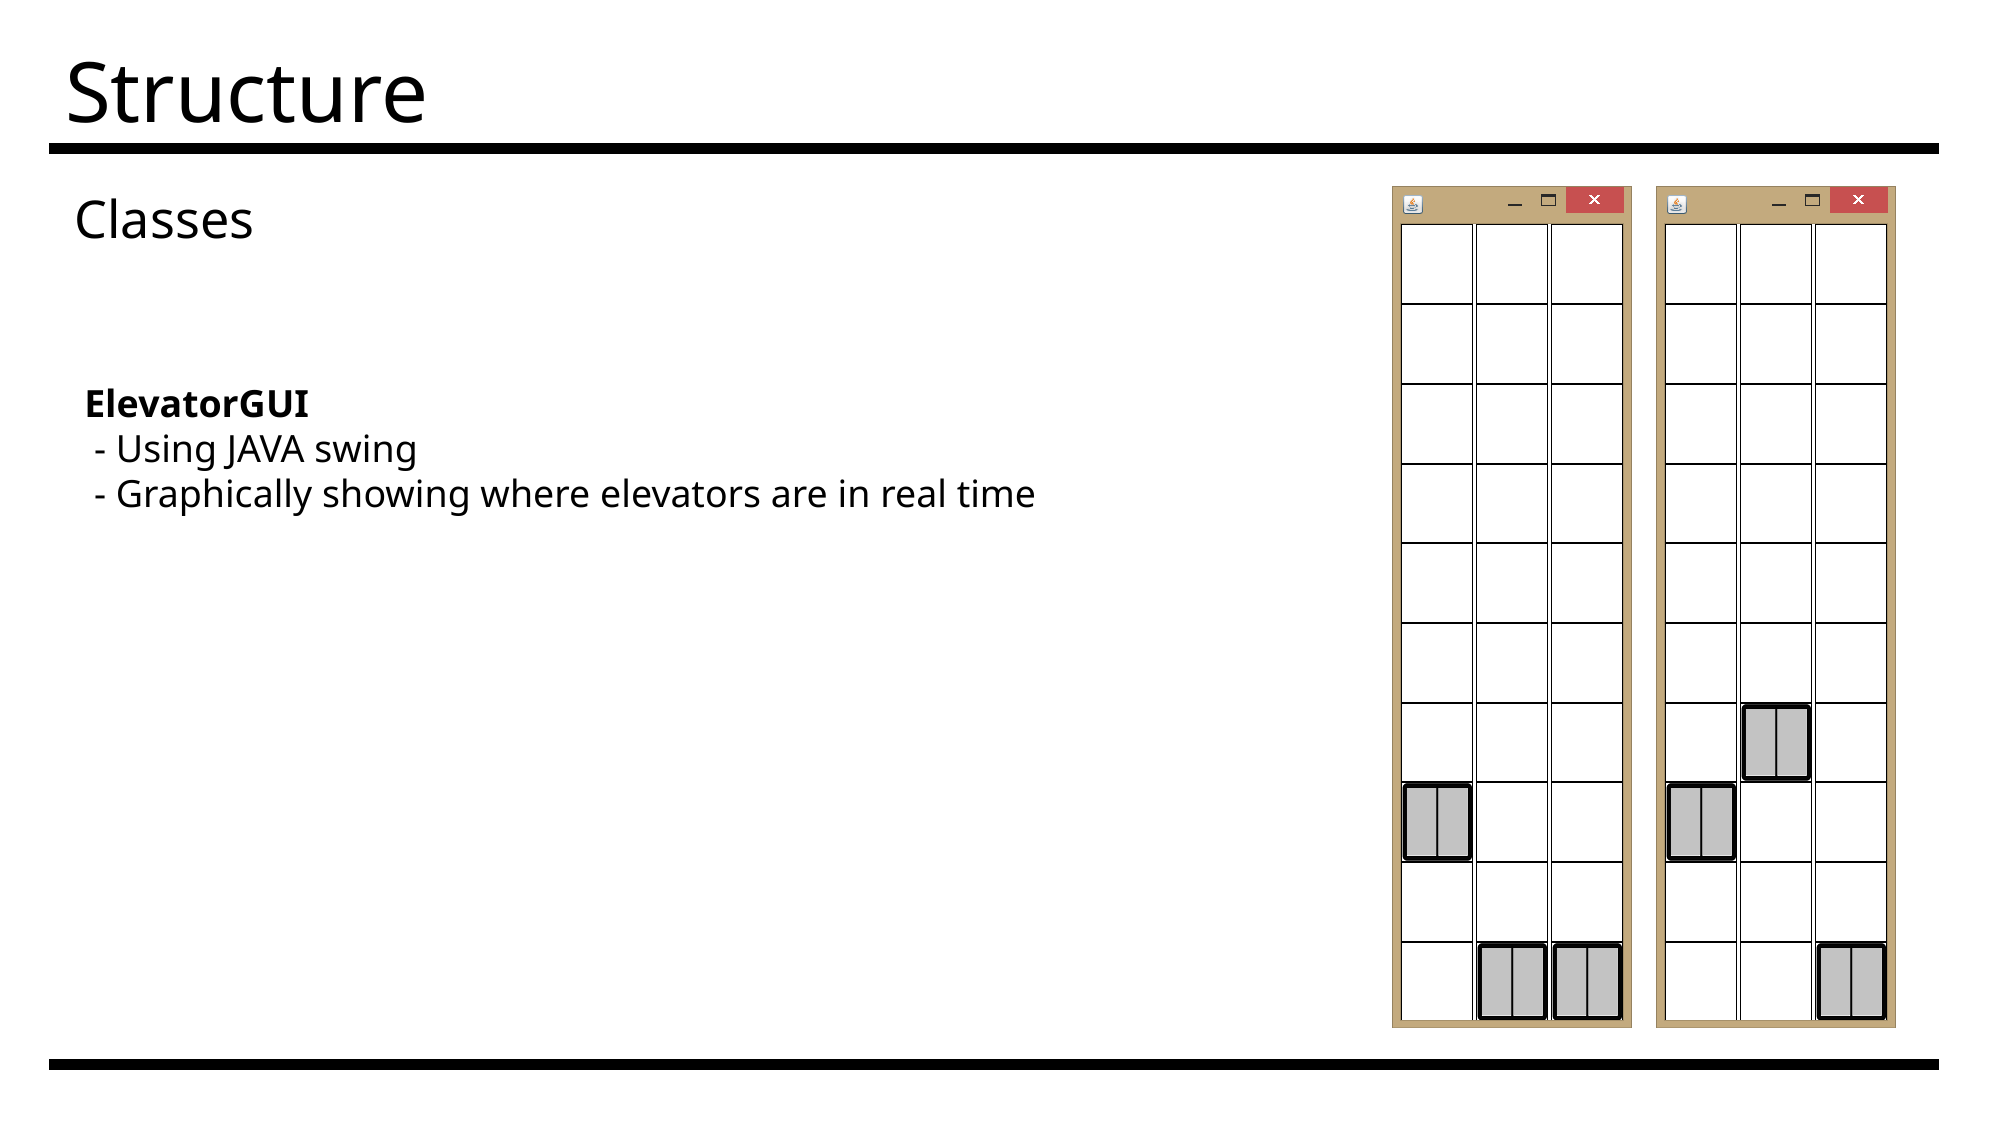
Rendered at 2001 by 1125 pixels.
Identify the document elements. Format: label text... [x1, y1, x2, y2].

text_box [49, 1059, 1939, 1070]
text_box Structure [50, 31, 480, 143]
picture [1392, 186, 1632, 1028]
text_box Classes [59, 178, 885, 346]
text_box ElevatorGUI - Using JAVA swing - Graphically showing where elevators are in real time [69, 373, 1318, 613]
text_box [49, 143, 1939, 154]
picture [1656, 186, 1896, 1028]
